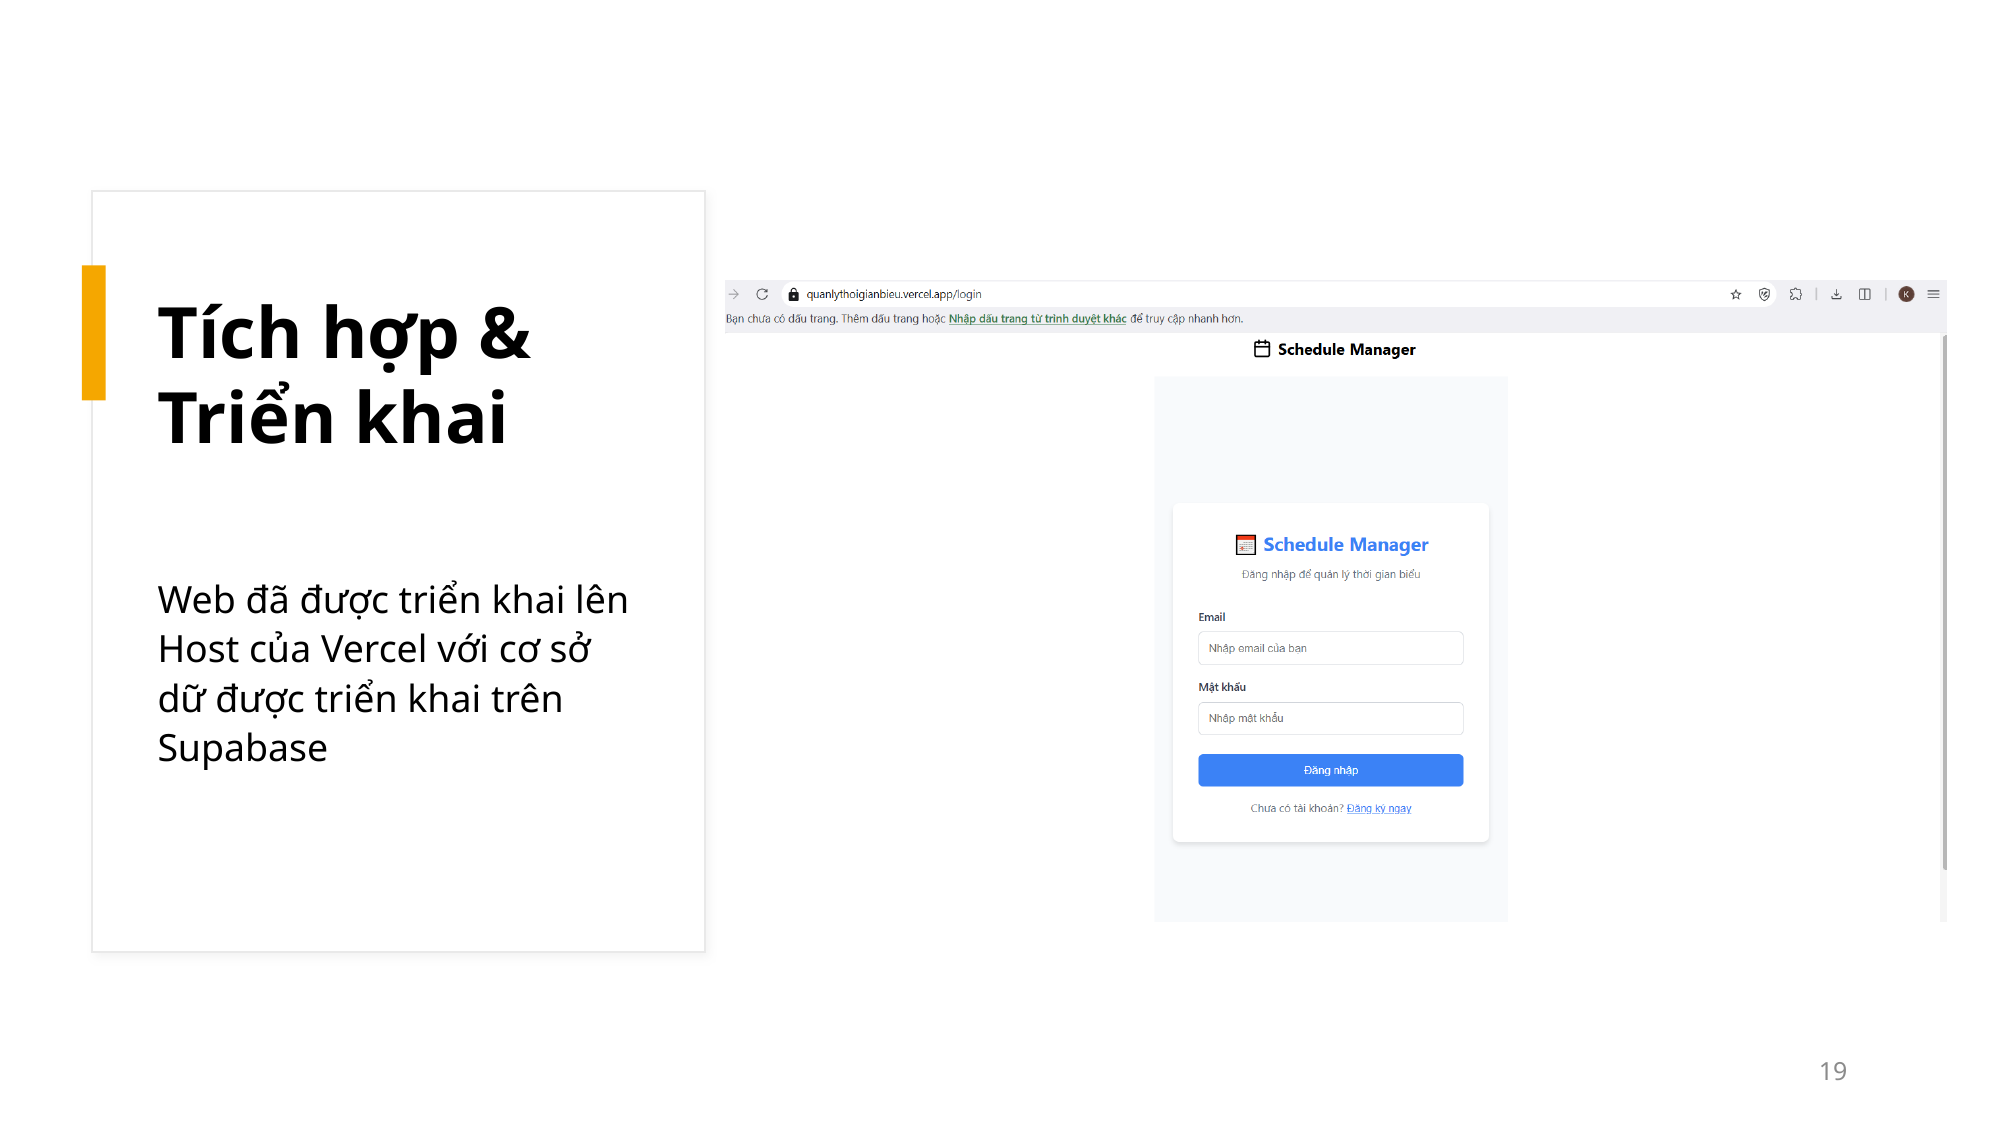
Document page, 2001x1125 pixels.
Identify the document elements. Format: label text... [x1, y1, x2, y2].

list Web đã được triển khai lên Host của Vercel với cơ sở dữ được triển khai trên Supabase [142, 563, 651, 902]
slide_number 19 [1412, 1042, 1863, 1103]
title Tích hợp & Triển khai [142, 280, 651, 561]
picture [724, 280, 1947, 923]
